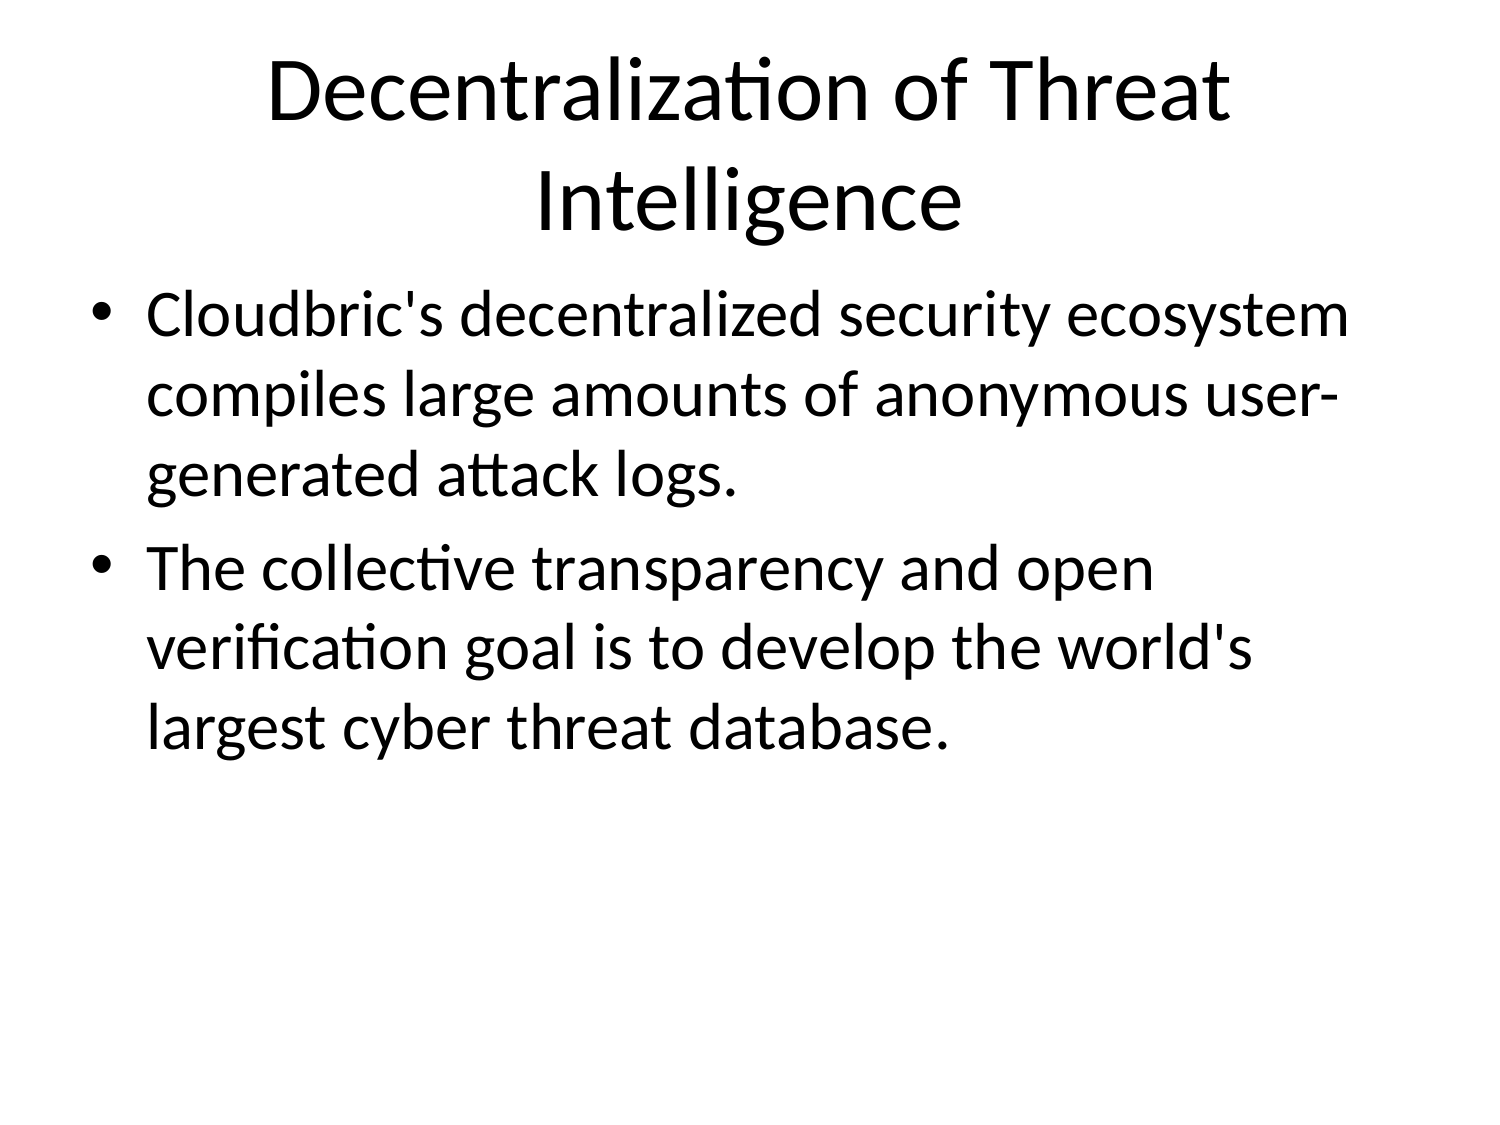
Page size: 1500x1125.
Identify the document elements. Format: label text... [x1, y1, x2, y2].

title Decentralization of Threat Intelligence [75, 45, 1425, 233]
list Cloudbric's decentralized security ecosystem compiles large amounts of anonymous user-generated attack logs. The collective transparency and open verification goal is to develop the world's largest cyber threat database. [75, 262, 1425, 1005]
